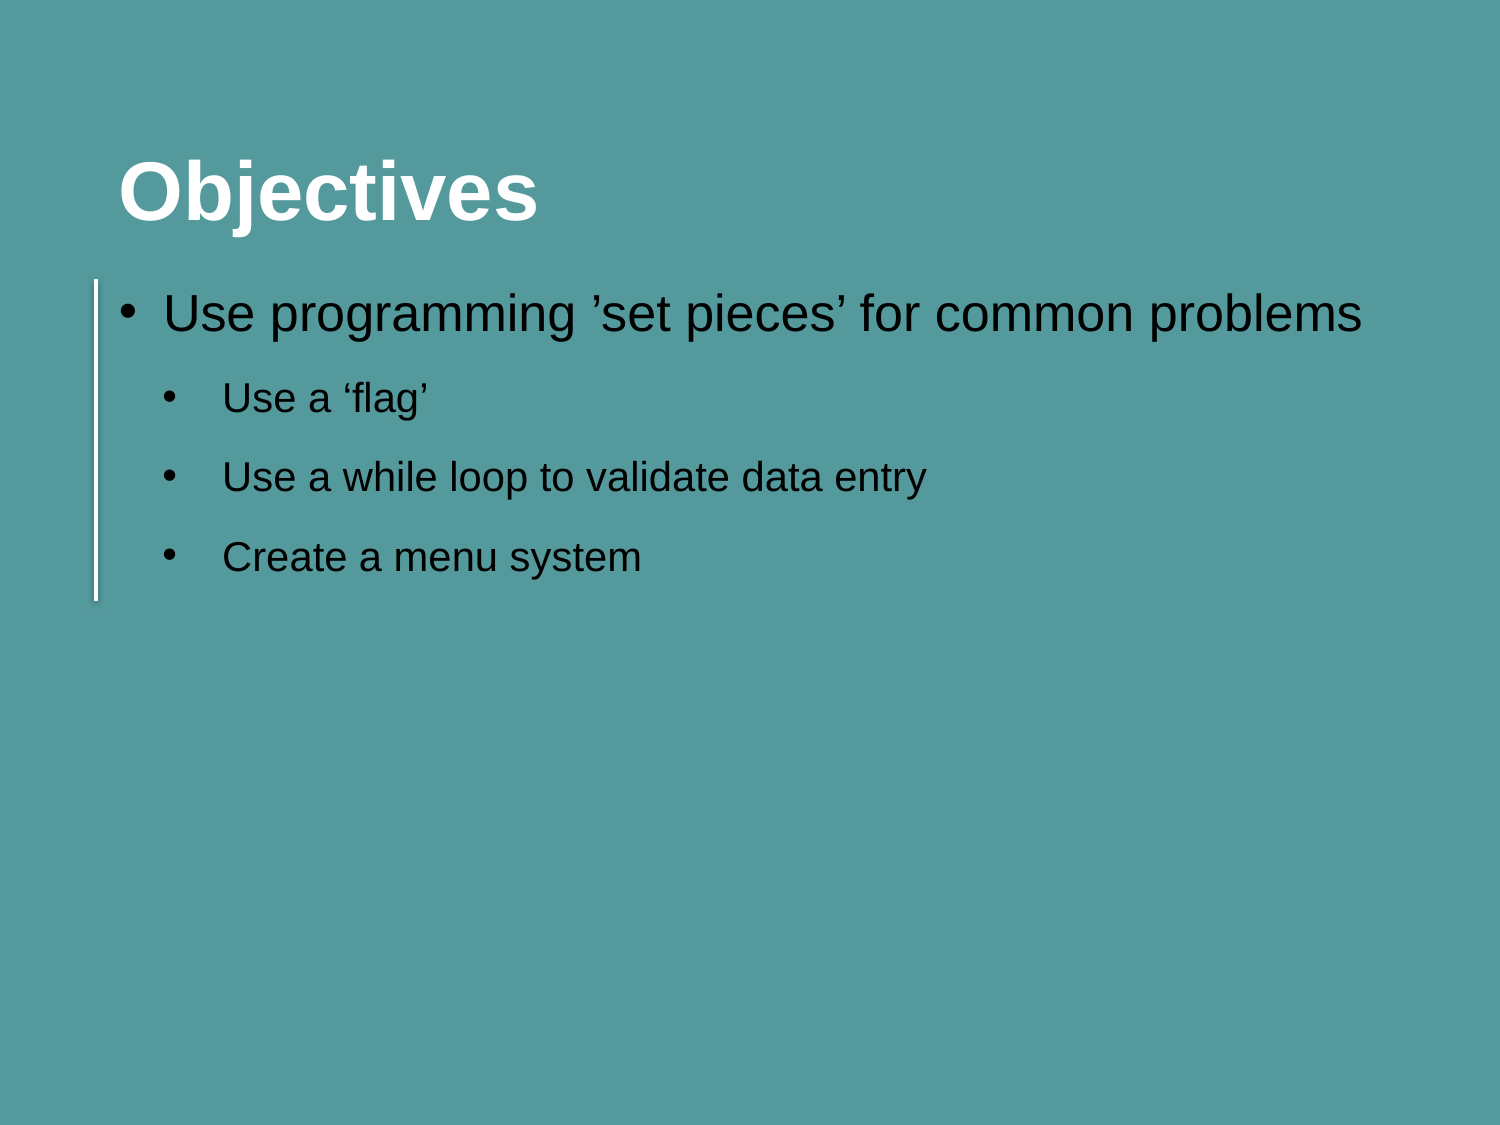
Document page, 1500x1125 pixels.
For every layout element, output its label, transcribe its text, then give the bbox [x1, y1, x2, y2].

list Use programming ’set pieces’ for common problems Use a ‘flag’ Use a while loop to validate data entry Create a menu system [118, 279, 1409, 1087]
list Objectives [118, 148, 1401, 259]
